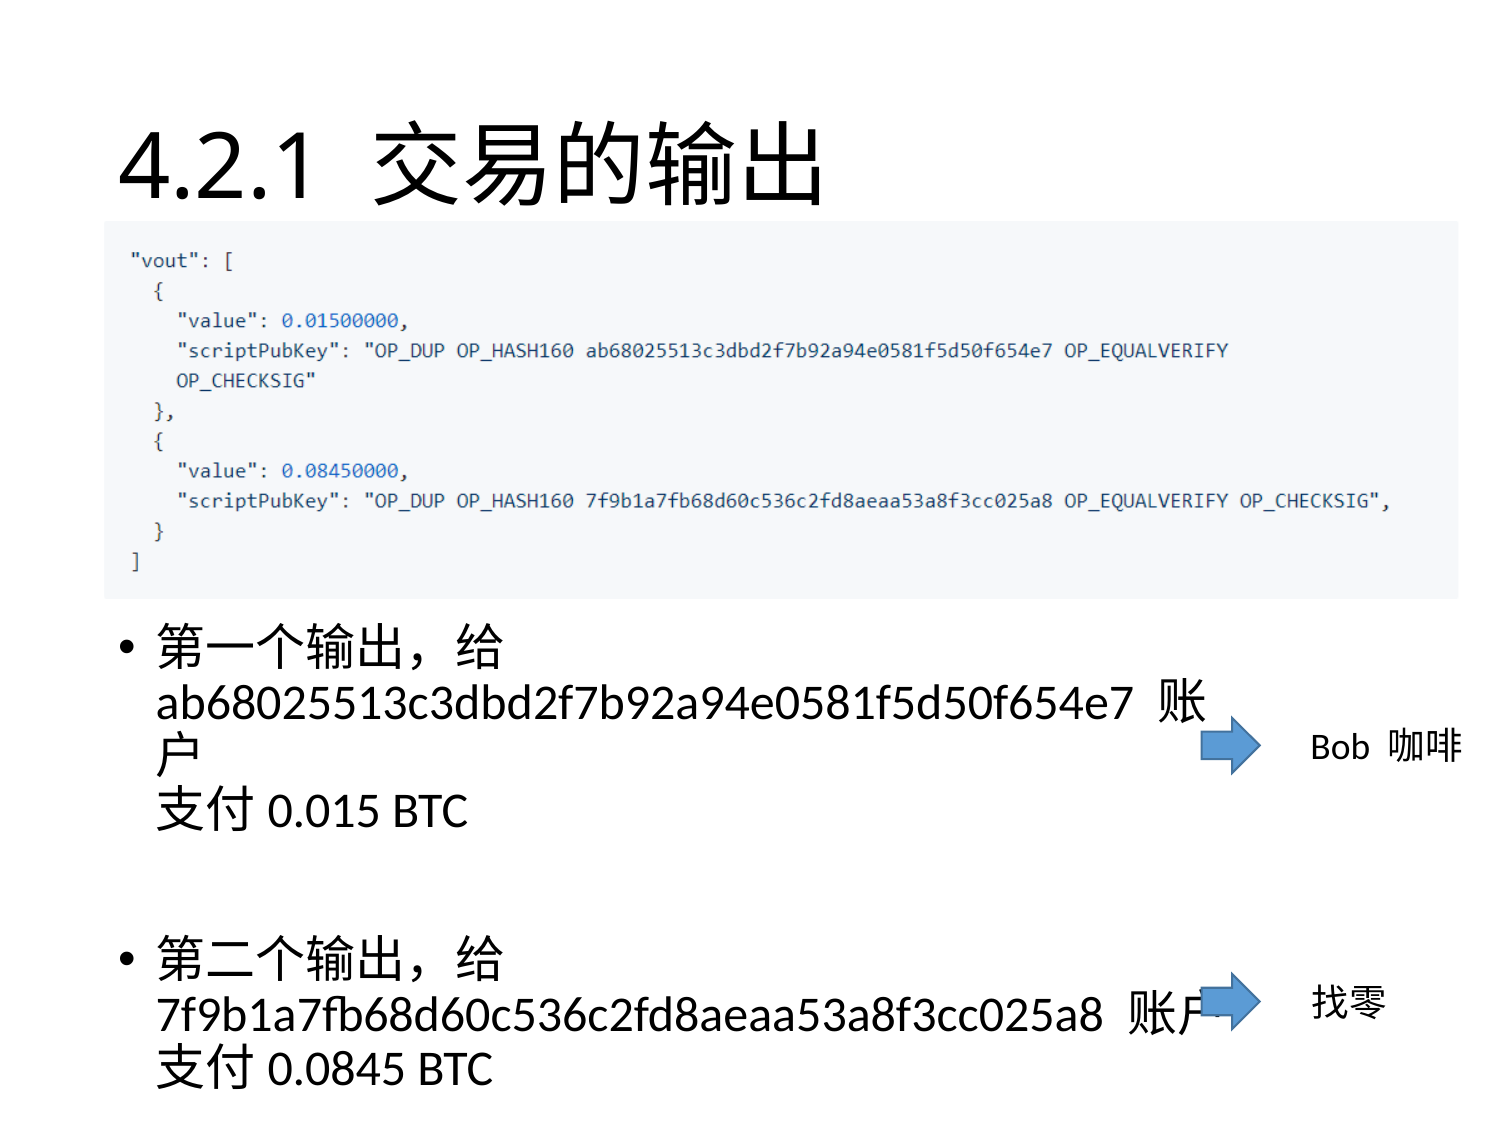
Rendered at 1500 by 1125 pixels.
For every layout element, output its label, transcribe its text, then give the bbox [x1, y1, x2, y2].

title 4.2.1 交易的输出 [103, 59, 1397, 221]
picture [103, 221, 1461, 599]
text_box [1200, 971, 1262, 1032]
text_box [1200, 715, 1262, 776]
list 第一个输出，给ab68025513c3dbd2f7b92a94e0581f5d50f654e7 账户 支付0.015 BTC 第二个输出，给7f9b1a7fb68d60c536c2fd8aeaa53a8f3cc025a8 账户 支付0.0845 BTC [103, 615, 1271, 1087]
text_box 找零 [1296, 971, 1402, 1031]
text_box Bob 咖啡 [1295, 715, 1478, 775]
